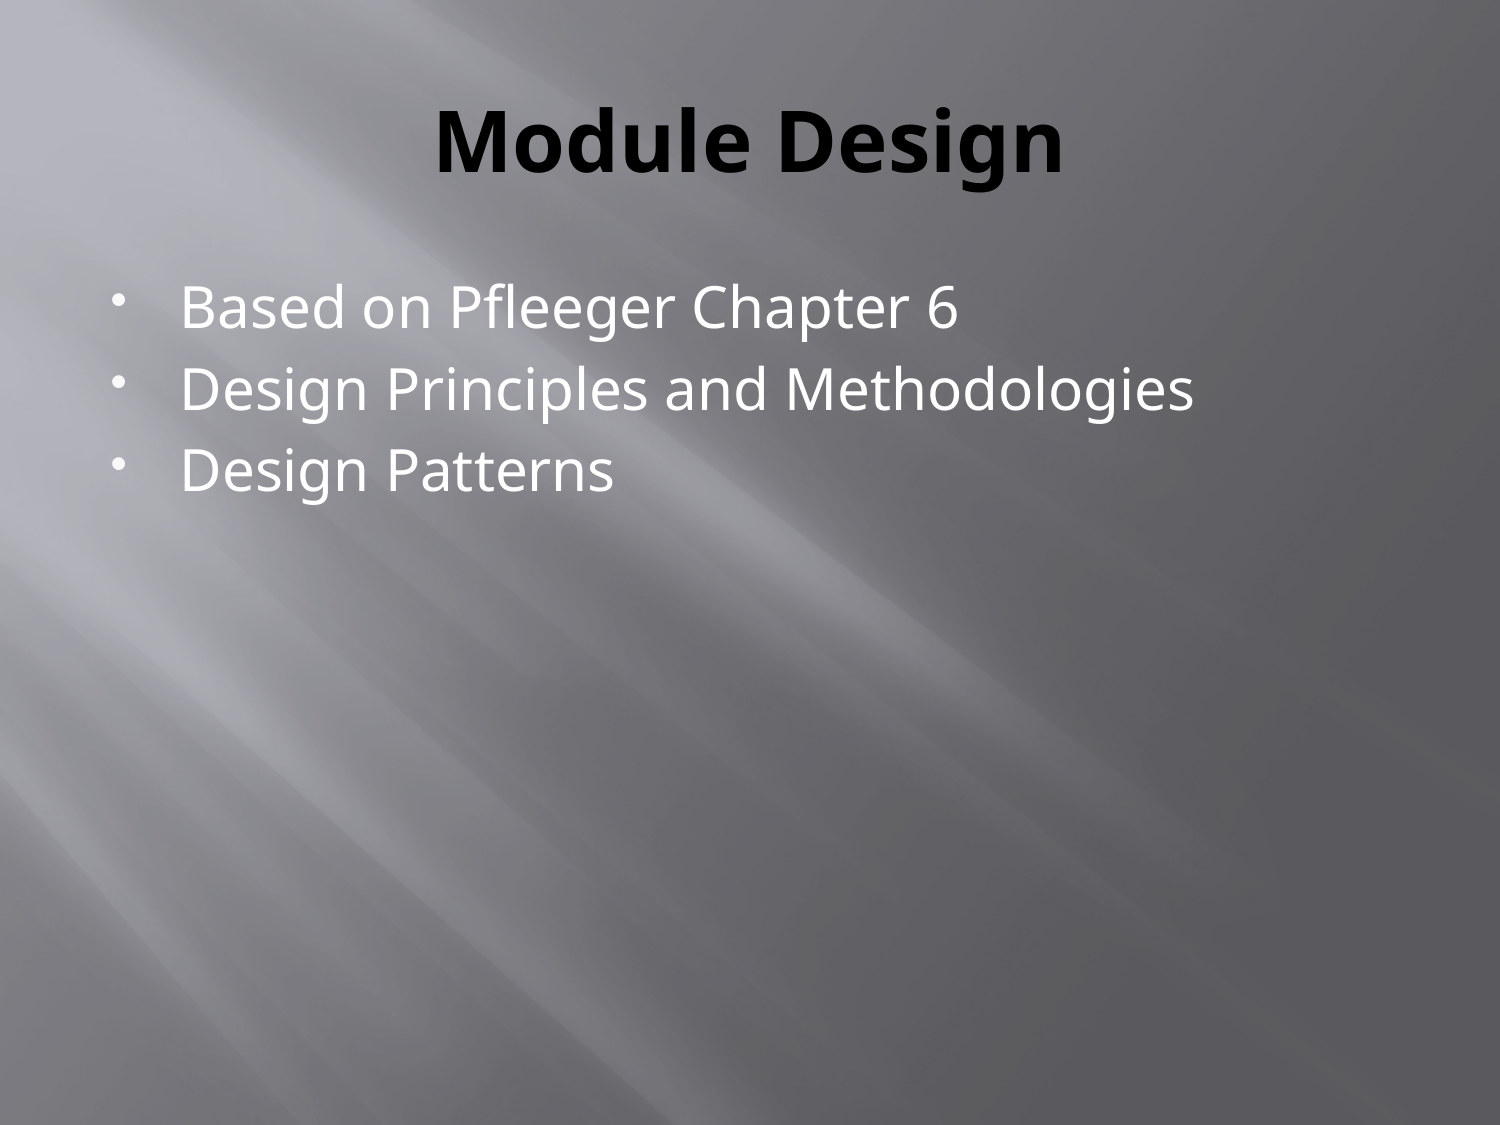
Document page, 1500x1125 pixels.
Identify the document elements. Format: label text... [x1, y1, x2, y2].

list Based on Pfleeger Chapter 6 Design Principles and Methodologies Design Patterns [75, 262, 1425, 1035]
title Module Design [75, 45, 1425, 233]
